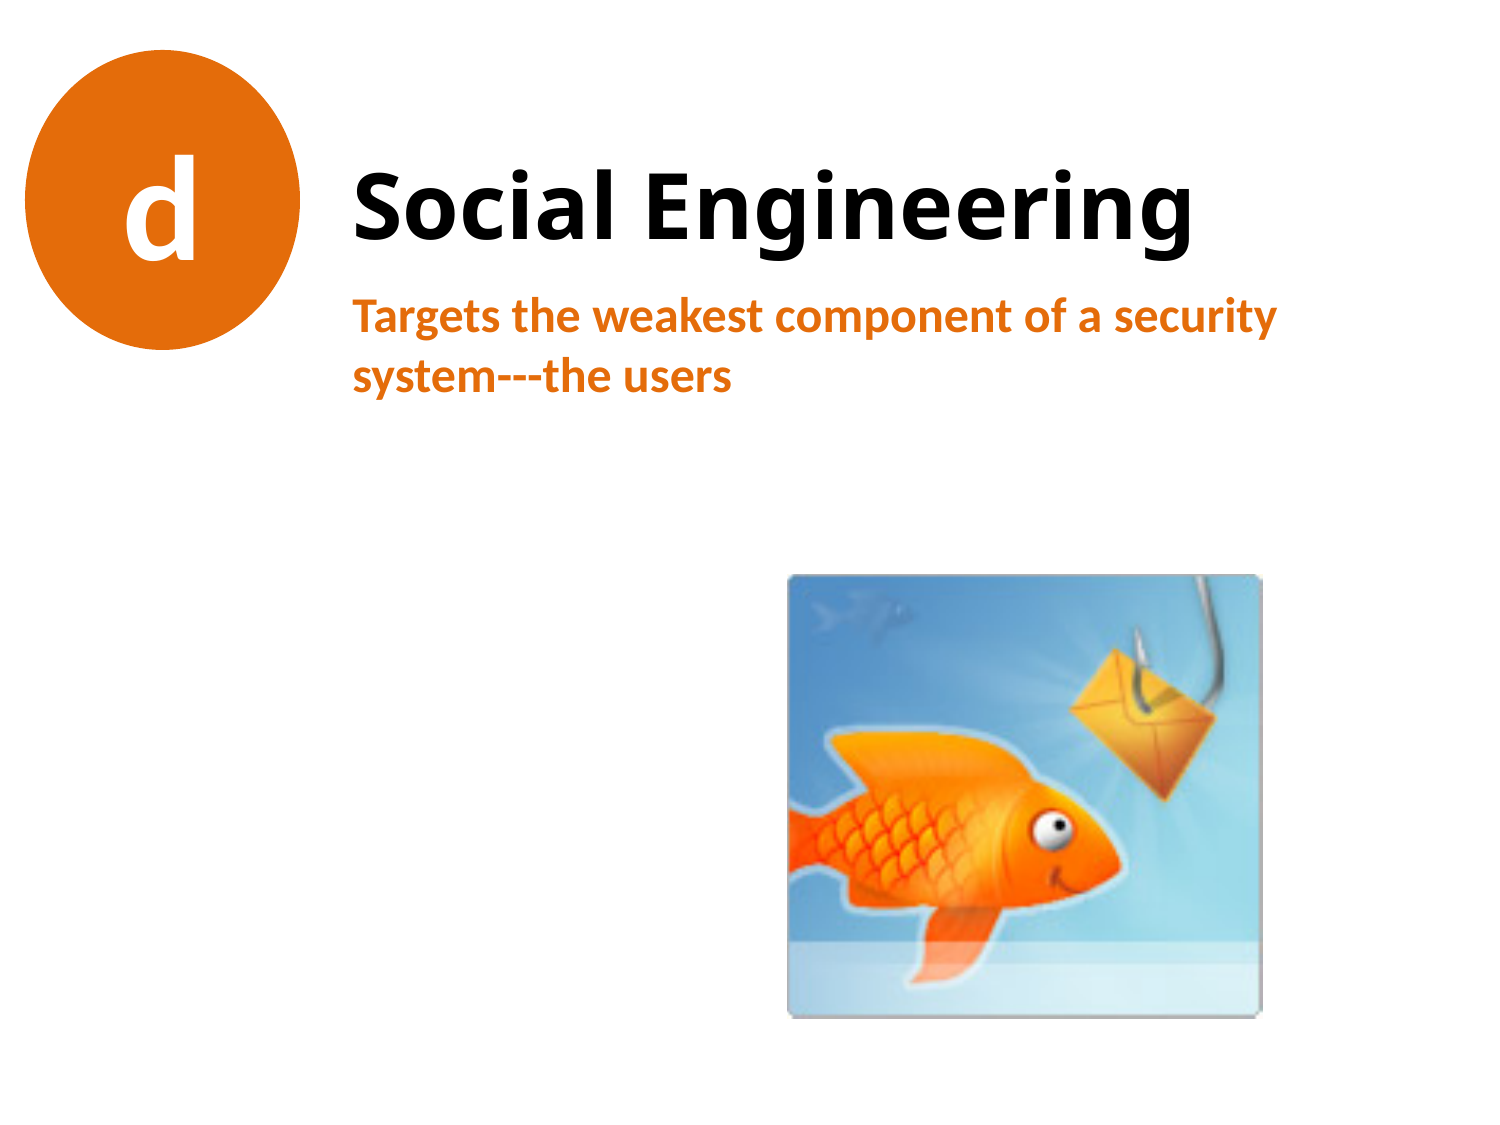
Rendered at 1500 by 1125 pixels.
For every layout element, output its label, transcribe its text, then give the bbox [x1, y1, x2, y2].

picture [787, 574, 1263, 1019]
title Social Engineering [337, 75, 1425, 317]
text_box Targets the weakest component of a security system---the users [337, 274, 1338, 410]
text_box d [23, 48, 302, 351]
